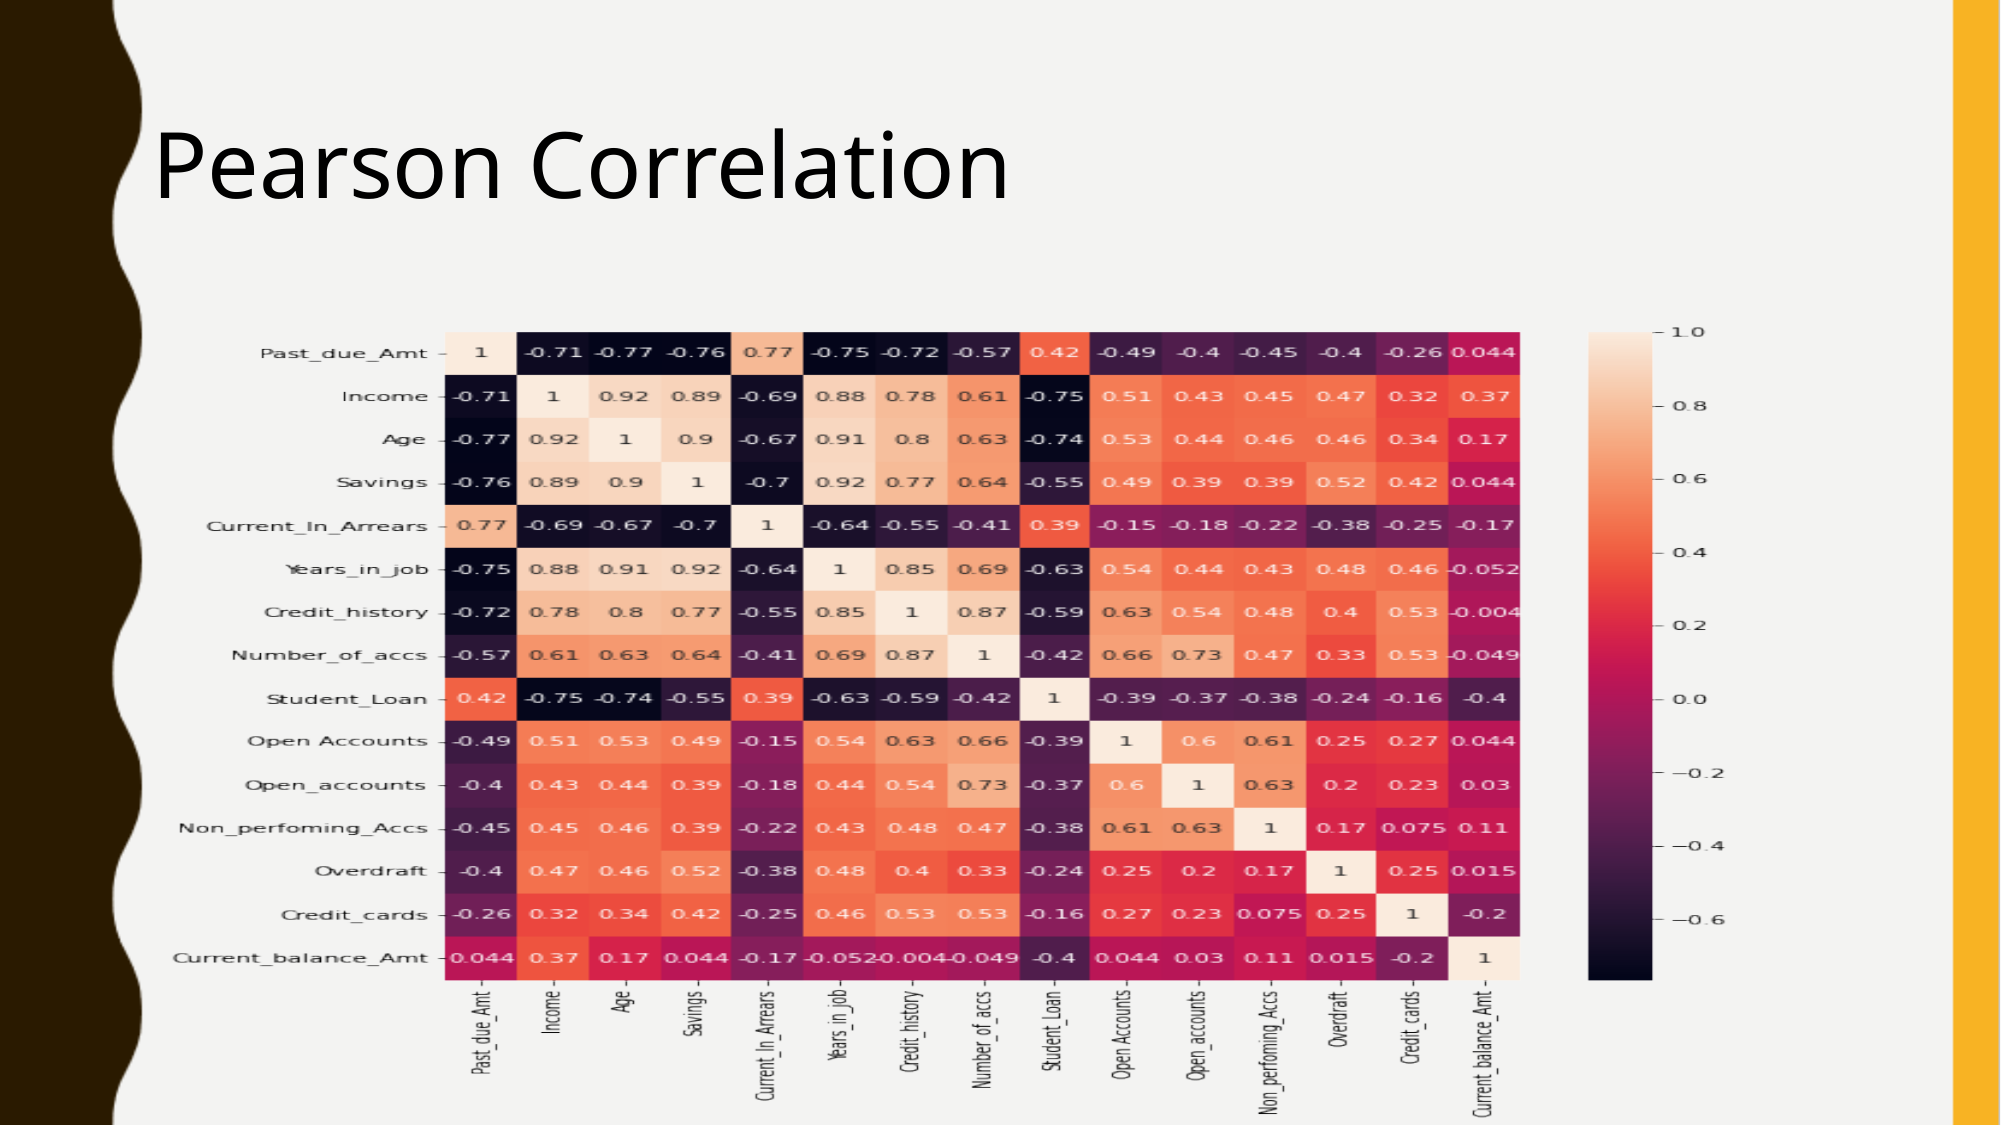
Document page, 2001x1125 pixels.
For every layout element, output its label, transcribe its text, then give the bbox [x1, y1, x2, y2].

title Pearson Correlation [137, 59, 1863, 278]
picture [0, 0, 2001, 1125]
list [154, 319, 1745, 1125]
